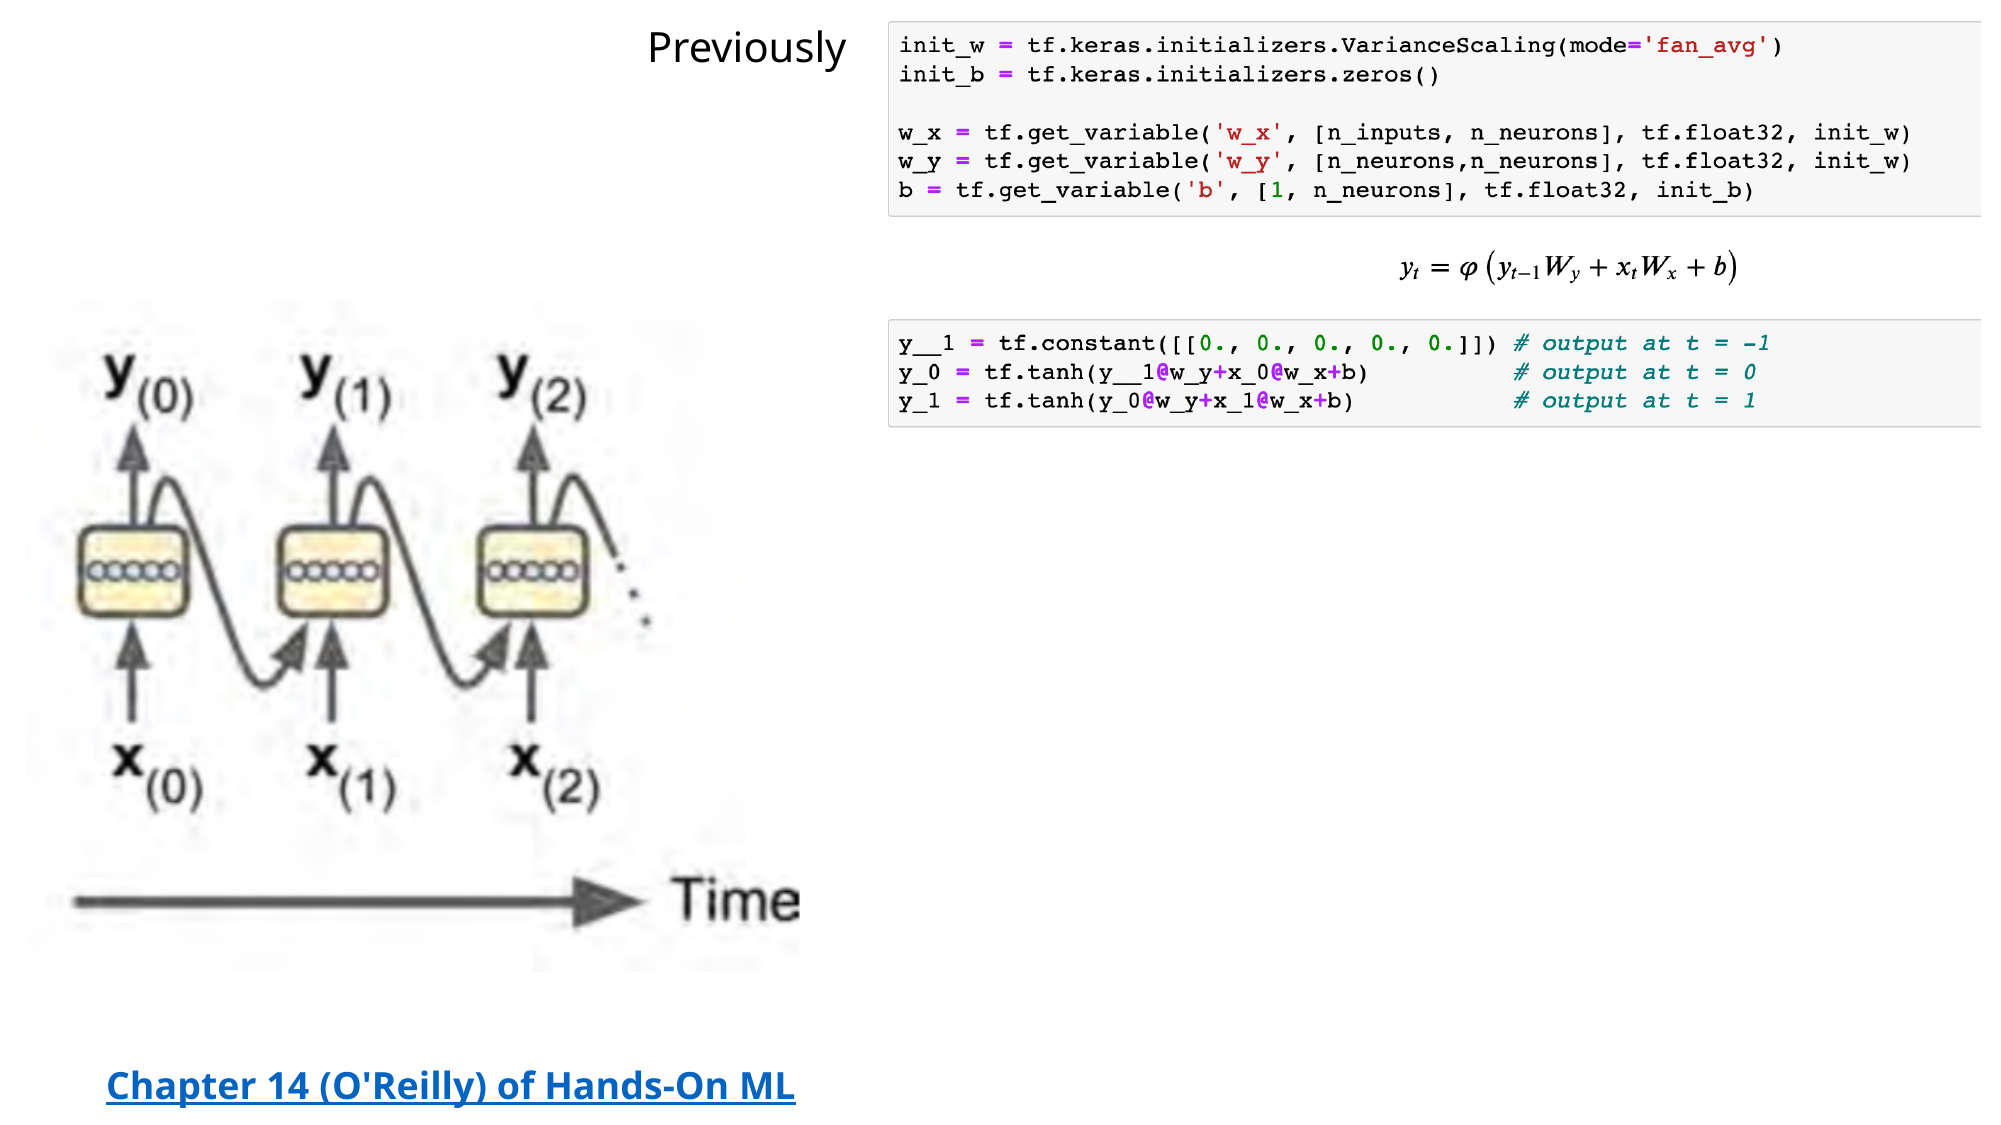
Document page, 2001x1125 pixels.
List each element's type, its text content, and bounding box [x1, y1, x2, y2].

picture [26, 13, 2000, 972]
text_box Chapter 14 (O'Reilly) of Hands-On ML [91, 1054, 812, 1121]
text_box Previously [632, 13, 862, 79]
